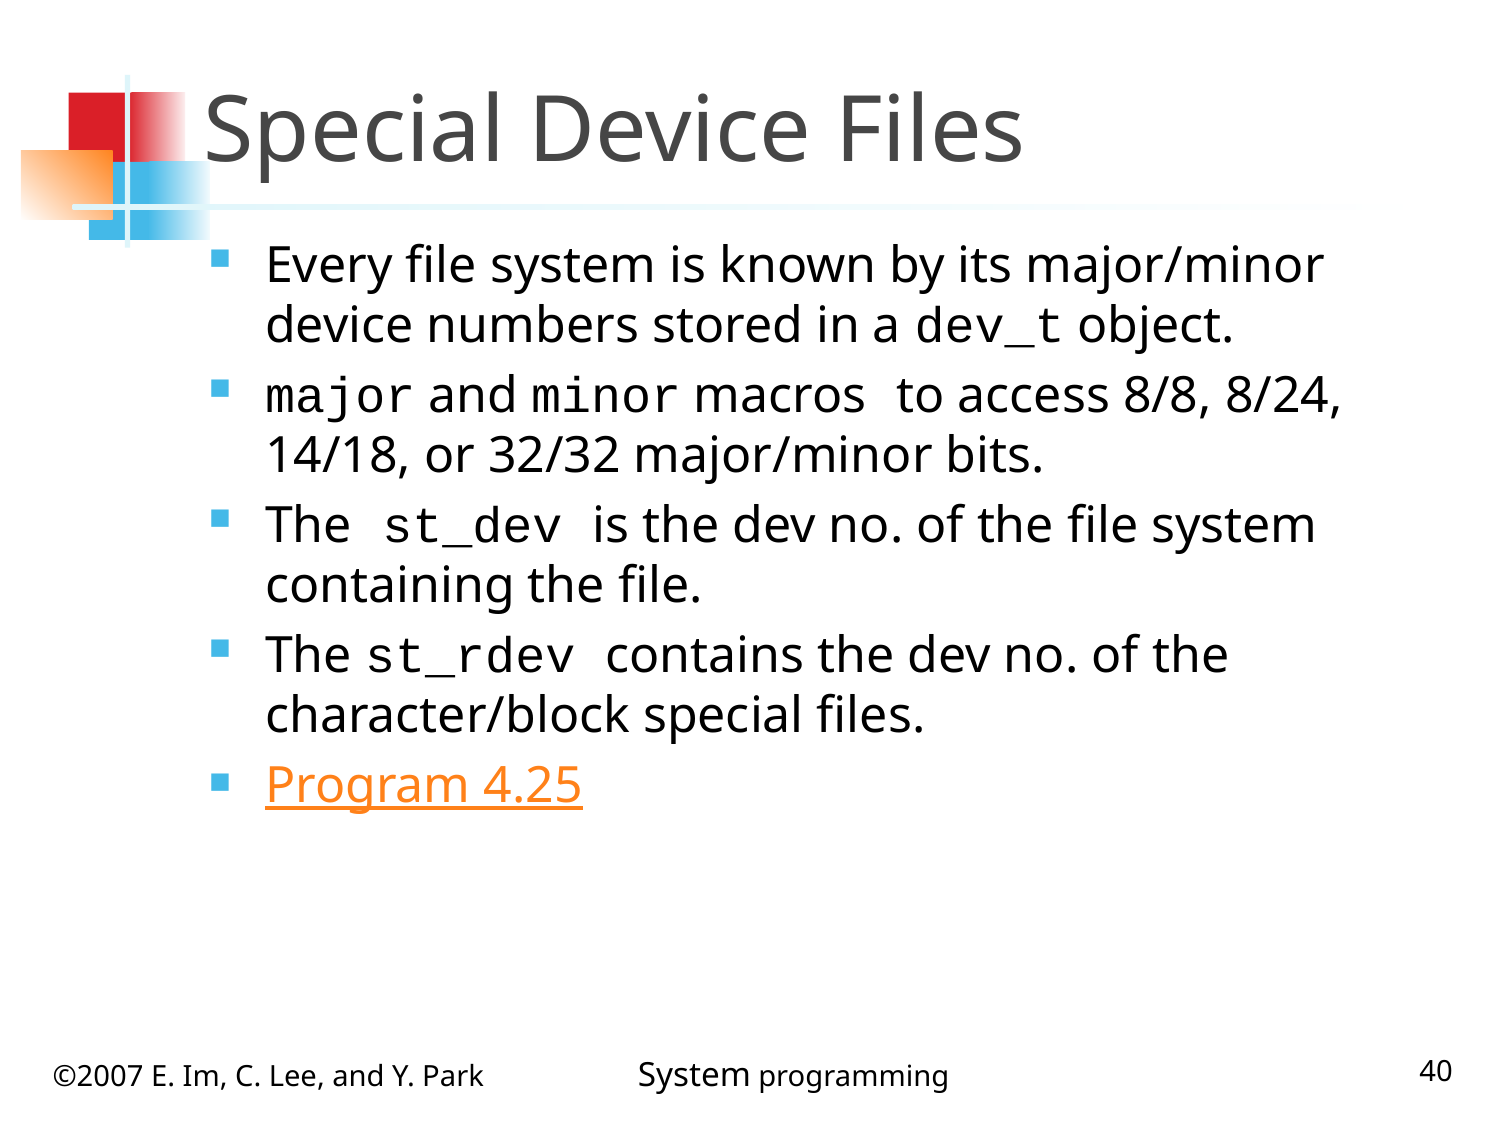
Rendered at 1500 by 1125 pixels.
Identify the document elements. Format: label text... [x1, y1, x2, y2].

list Every file system is known by its major/minor device numbers stored in a dev_t object. major and minor macros to access 8/8, 8/24, 14/18, or 32/32 major/minor bits. The st_dev is the dev no. of the file system containing the file. The st_rdev contains the dev no. of the character/block special files. Program 4.25 [193, 224, 1470, 1007]
title Special Device Files [188, 34, 1468, 188]
footer ©2007 E. Im, C. Lee, and Y. Park [37, 1024, 505, 1101]
slide_number 40 [1154, 1023, 1468, 1100]
